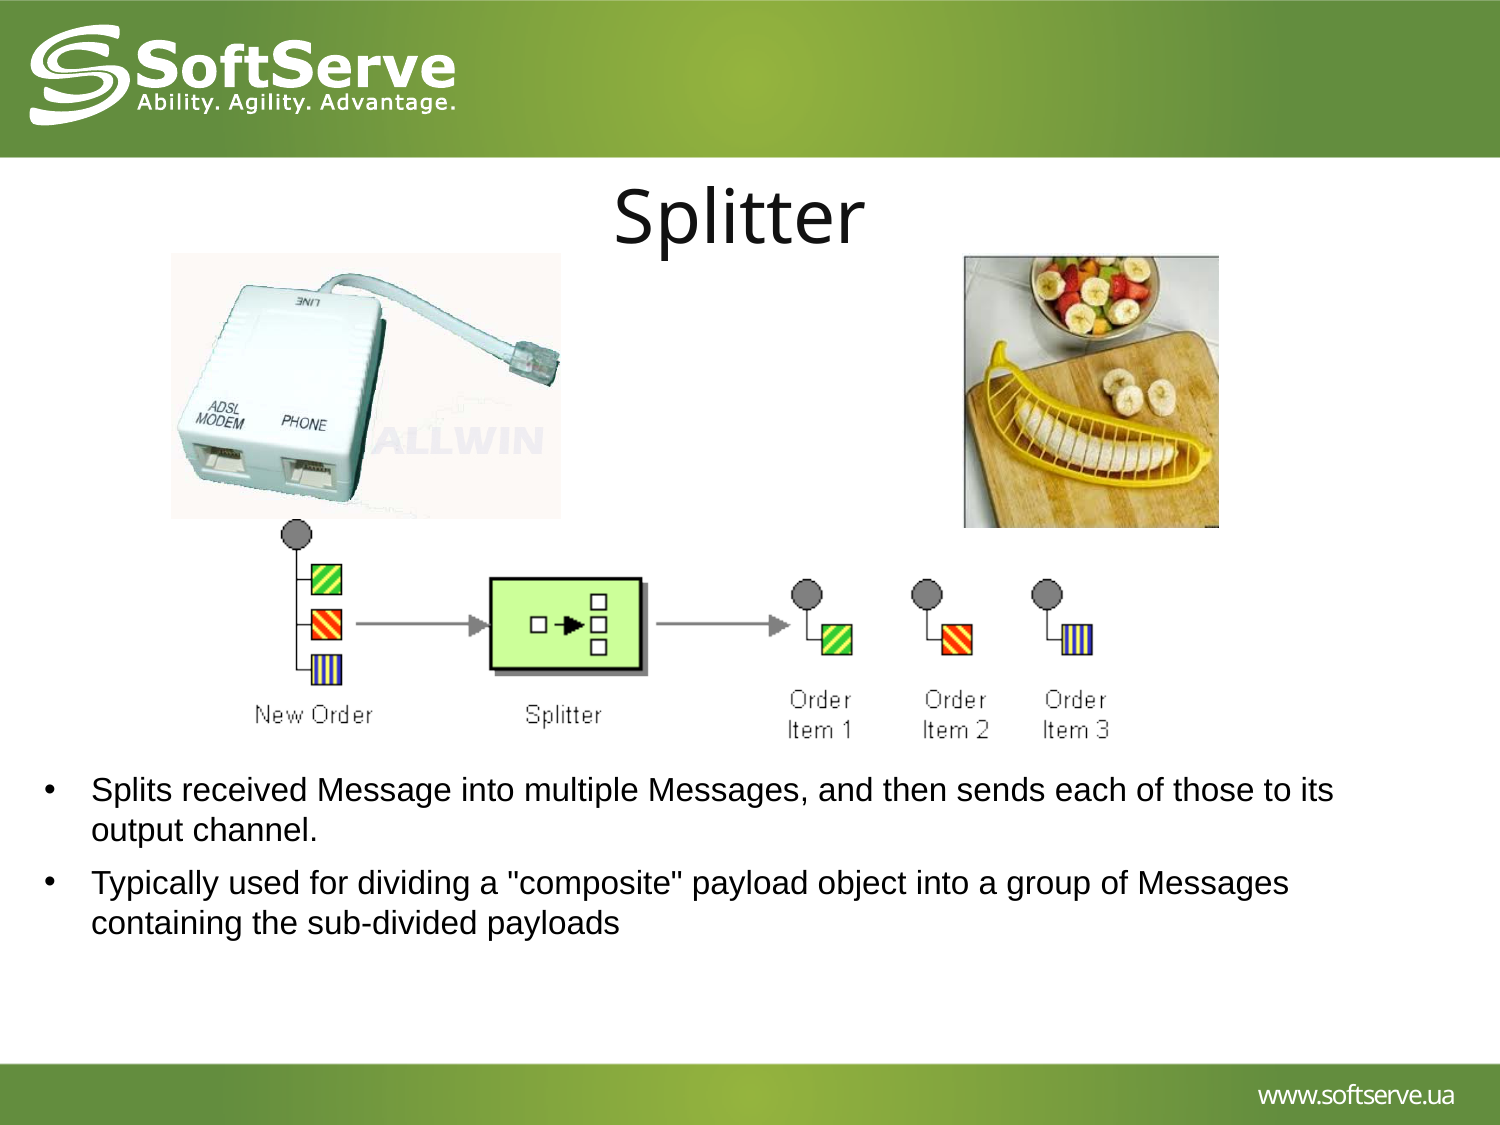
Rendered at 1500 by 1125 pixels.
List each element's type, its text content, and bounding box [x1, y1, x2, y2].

picture [0, 0, 1500, 1125]
text_box Splits received Message into multiple Messages, and then sends each of those to its output channel. Typically used for dividing a "composite" payload object into a group of Messages containing the sub-divided payloads [29, 761, 1436, 949]
text_box Splitter [215, 160, 1266, 327]
